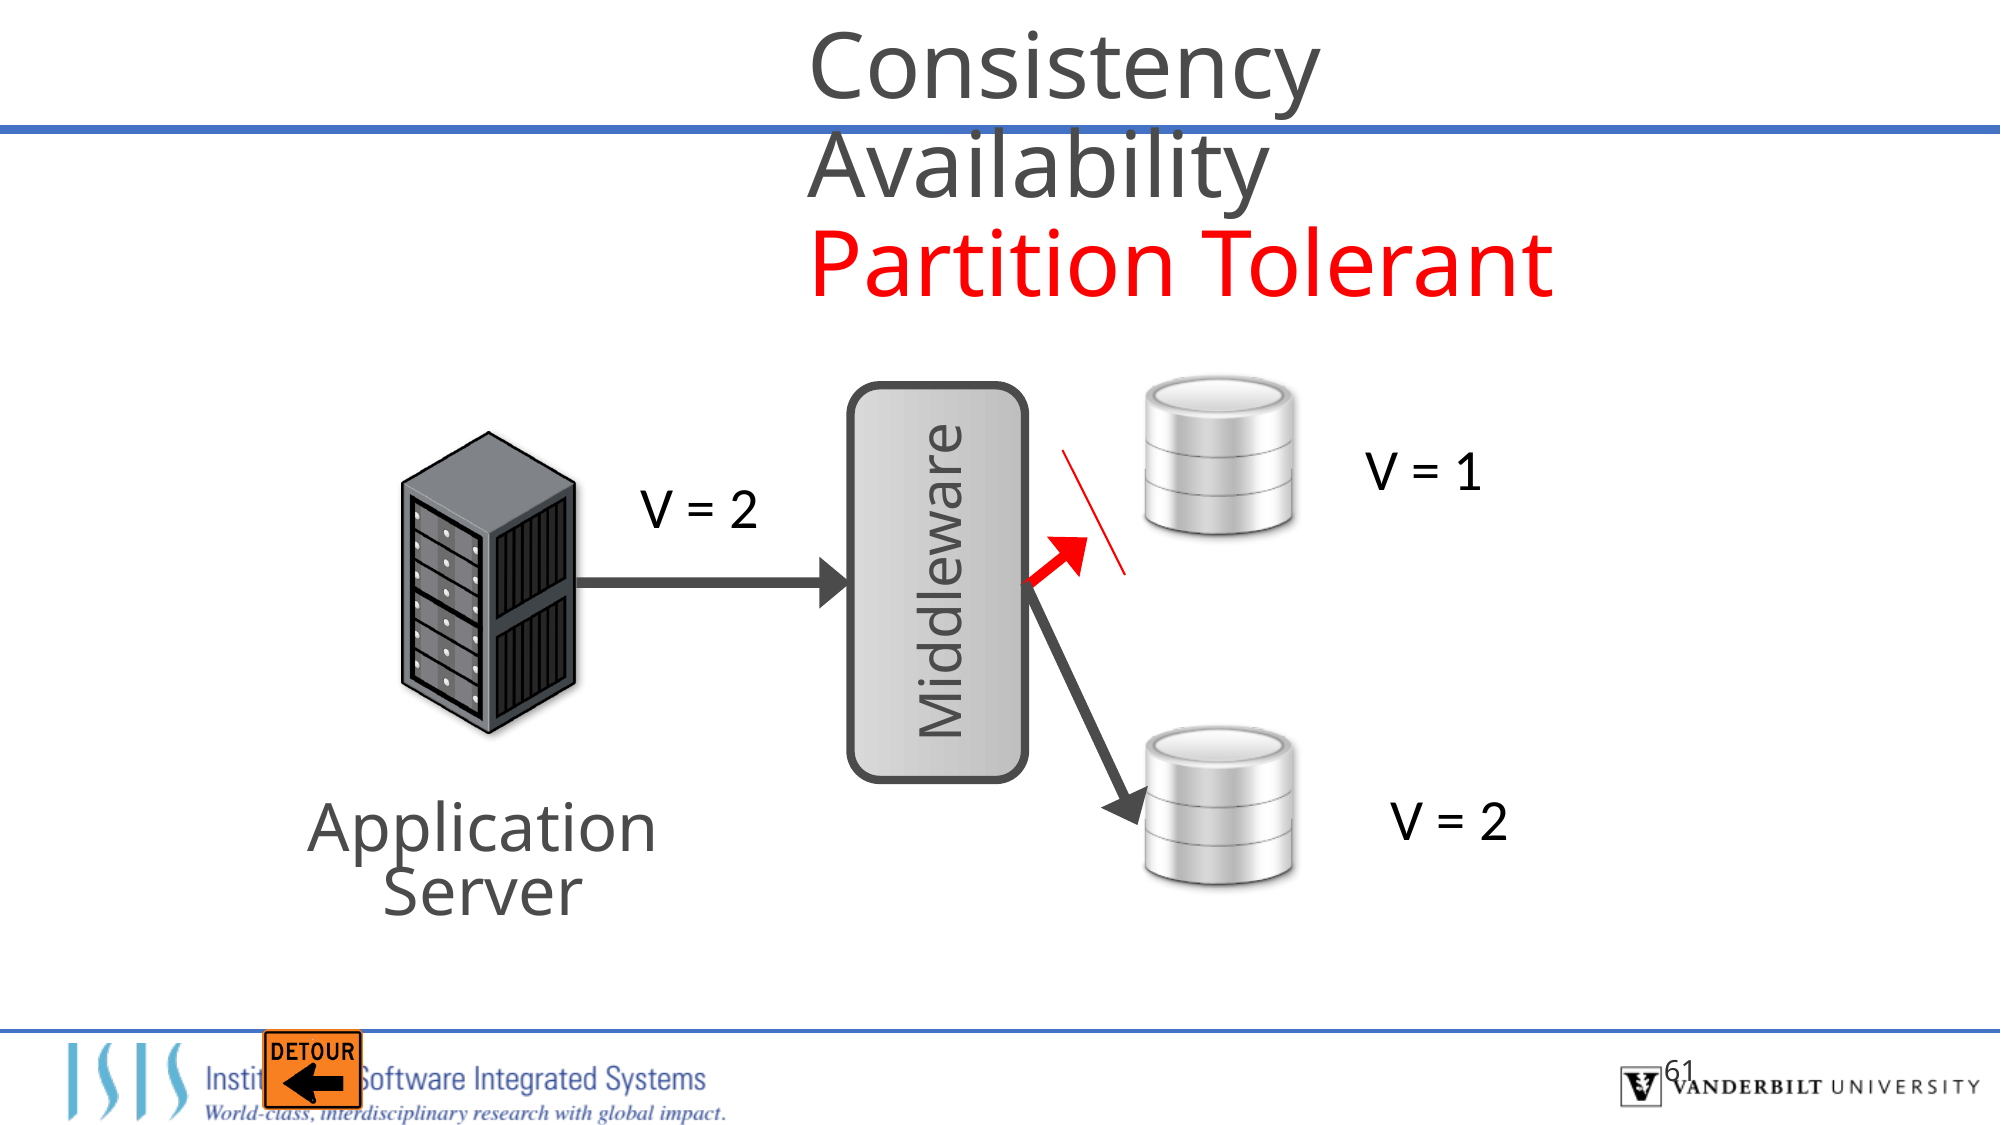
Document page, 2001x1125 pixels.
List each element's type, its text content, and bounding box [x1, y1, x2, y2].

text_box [1062, 449, 1125, 575]
picture [1124, 724, 1311, 888]
text_box V = 1 [1350, 425, 1499, 510]
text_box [1024, 582, 1138, 825]
text_box V = 2 [625, 462, 774, 548]
text_box Consistency Availability Partition Tolerant [792, 12, 1570, 324]
text_box 61 [1362, 1042, 1713, 1103]
text_box Middleware [849, 384, 1027, 782]
picture [262, 1029, 363, 1110]
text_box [1024, 537, 1088, 582]
text_box V = 2 [1375, 774, 1524, 860]
picture [401, 431, 577, 734]
text_box Application Server [292, 793, 675, 936]
picture [1124, 374, 1311, 538]
